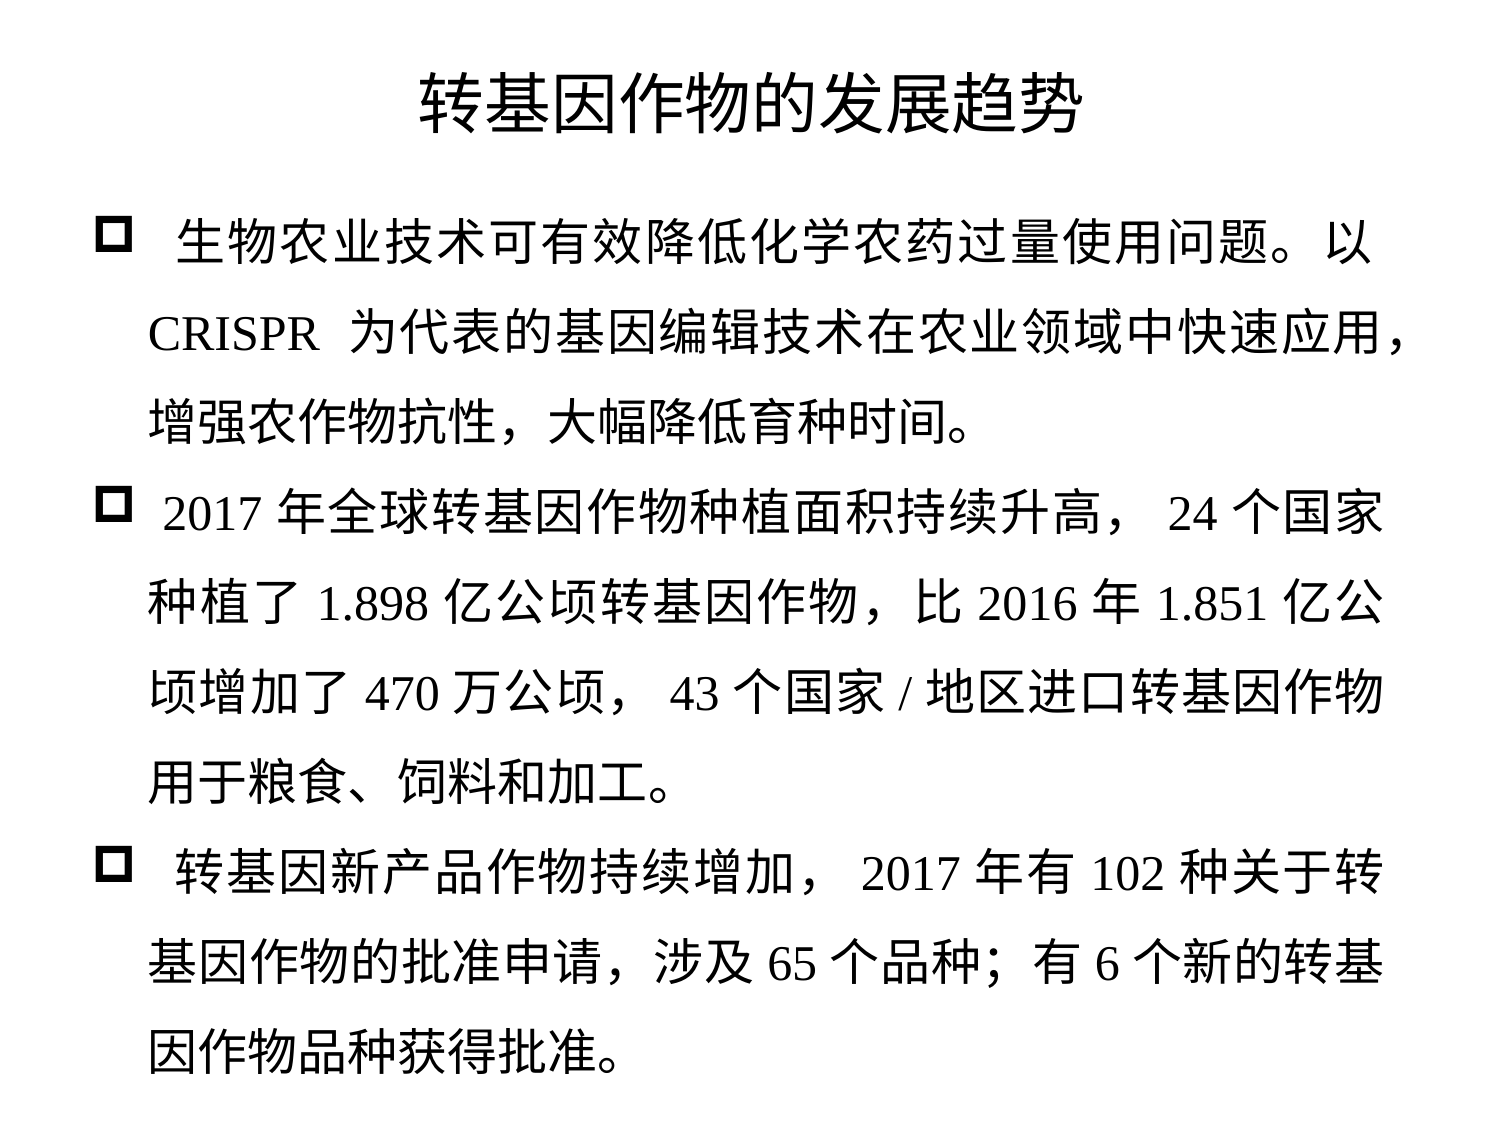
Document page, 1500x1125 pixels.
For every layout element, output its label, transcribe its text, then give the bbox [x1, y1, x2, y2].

title 转基因作物的发展趋势 [76, 19, 1427, 185]
list 生物农业技术可有效降低化学农药过量使用问题。以CRISPR 为代表的基因编辑技术在农业领域中快速应用，增强农作物抗性，大幅降低育种时间。 2017年全球转基因作物种植面积持续升高，24个国家种植了1.898亿公顷转基因作物，比2016年1.851亿公顷增加了470万公顷，43个国家/地区进口转基因作物用于粮食、饲料和加工。 转基因新产品作物持续增加，2017年有102种关于转基因作物的批准申请，涉及65个品种；有6个新的转基因作物品种获得批准。 [76, 172, 1400, 1083]
